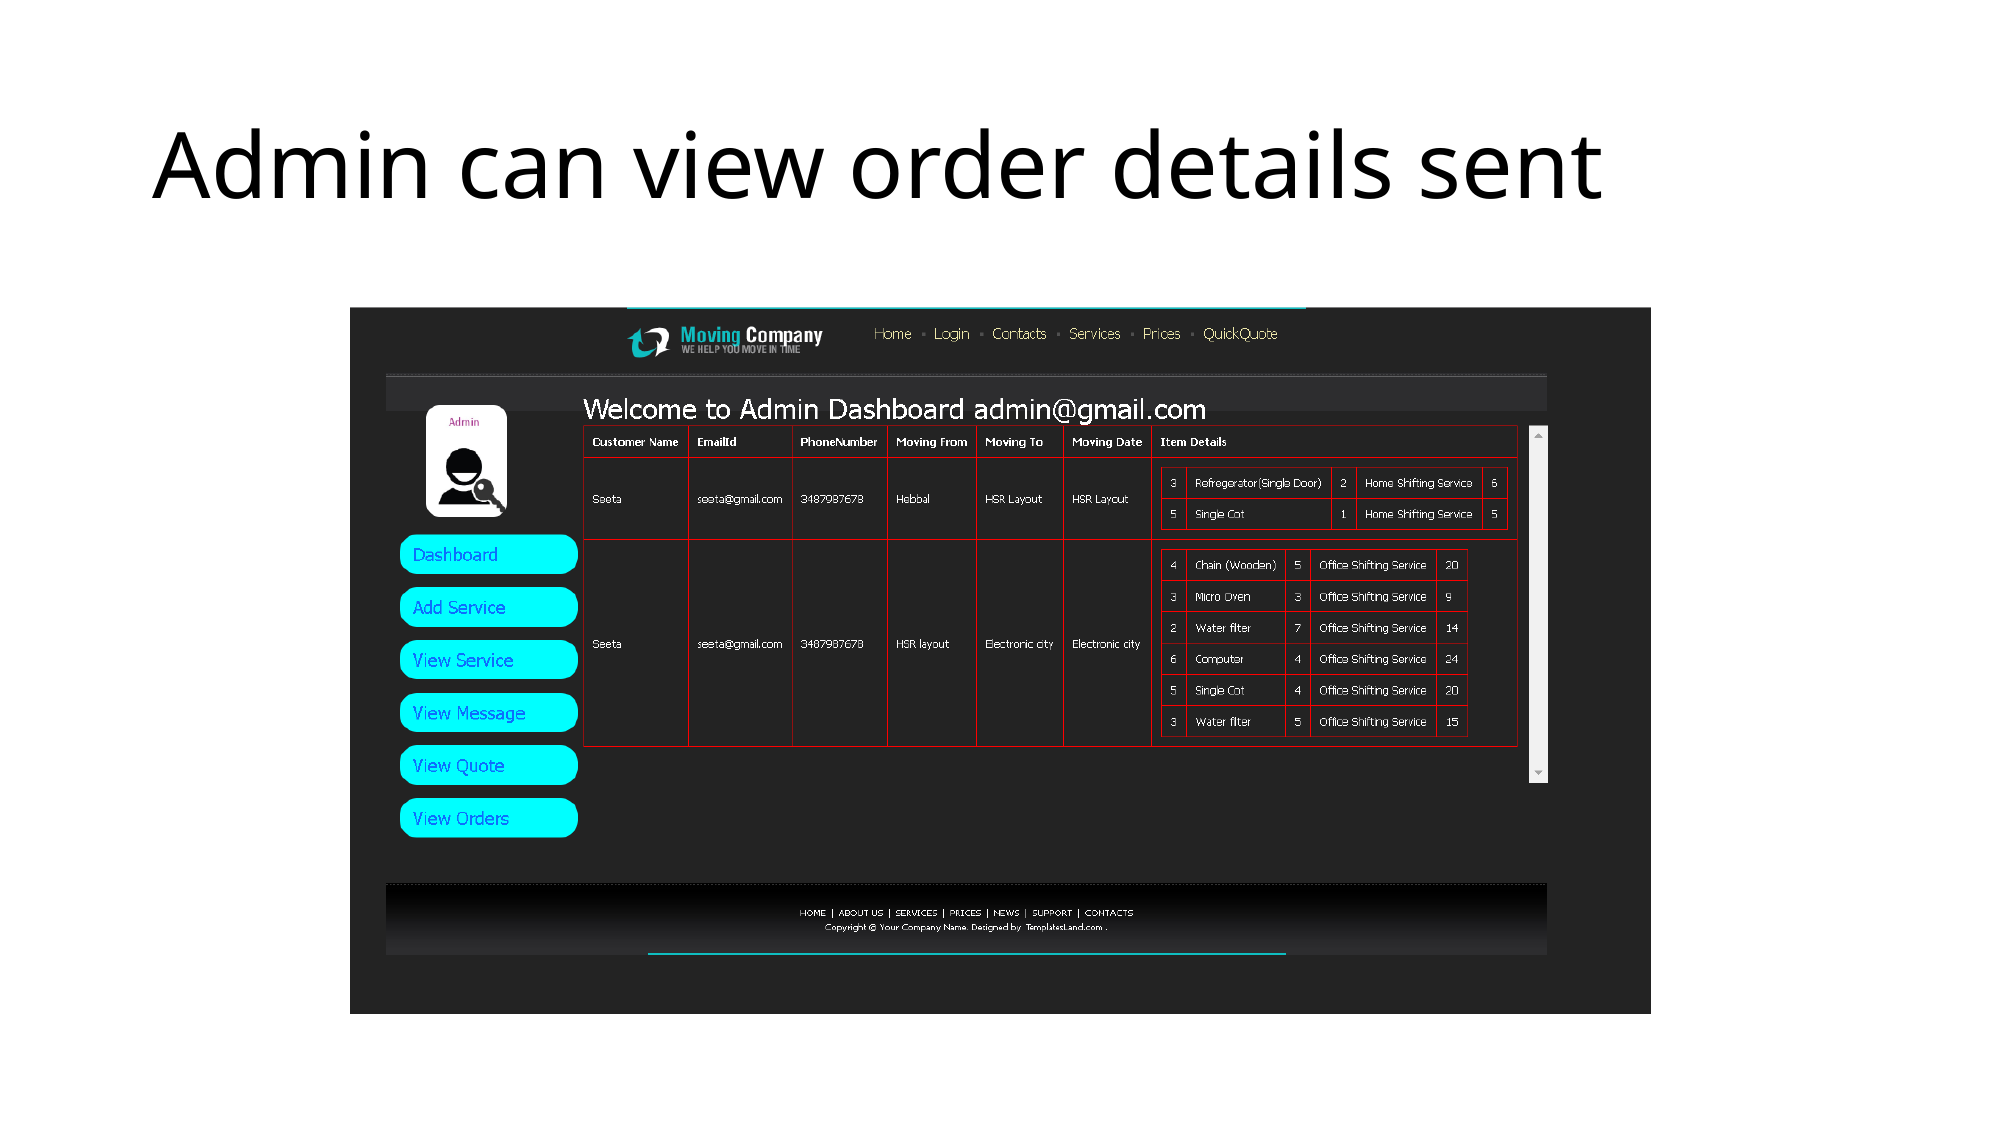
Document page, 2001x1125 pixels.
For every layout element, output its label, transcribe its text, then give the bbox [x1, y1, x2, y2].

title Admin can view order details sent [137, 59, 1863, 278]
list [349, 299, 1650, 1014]
